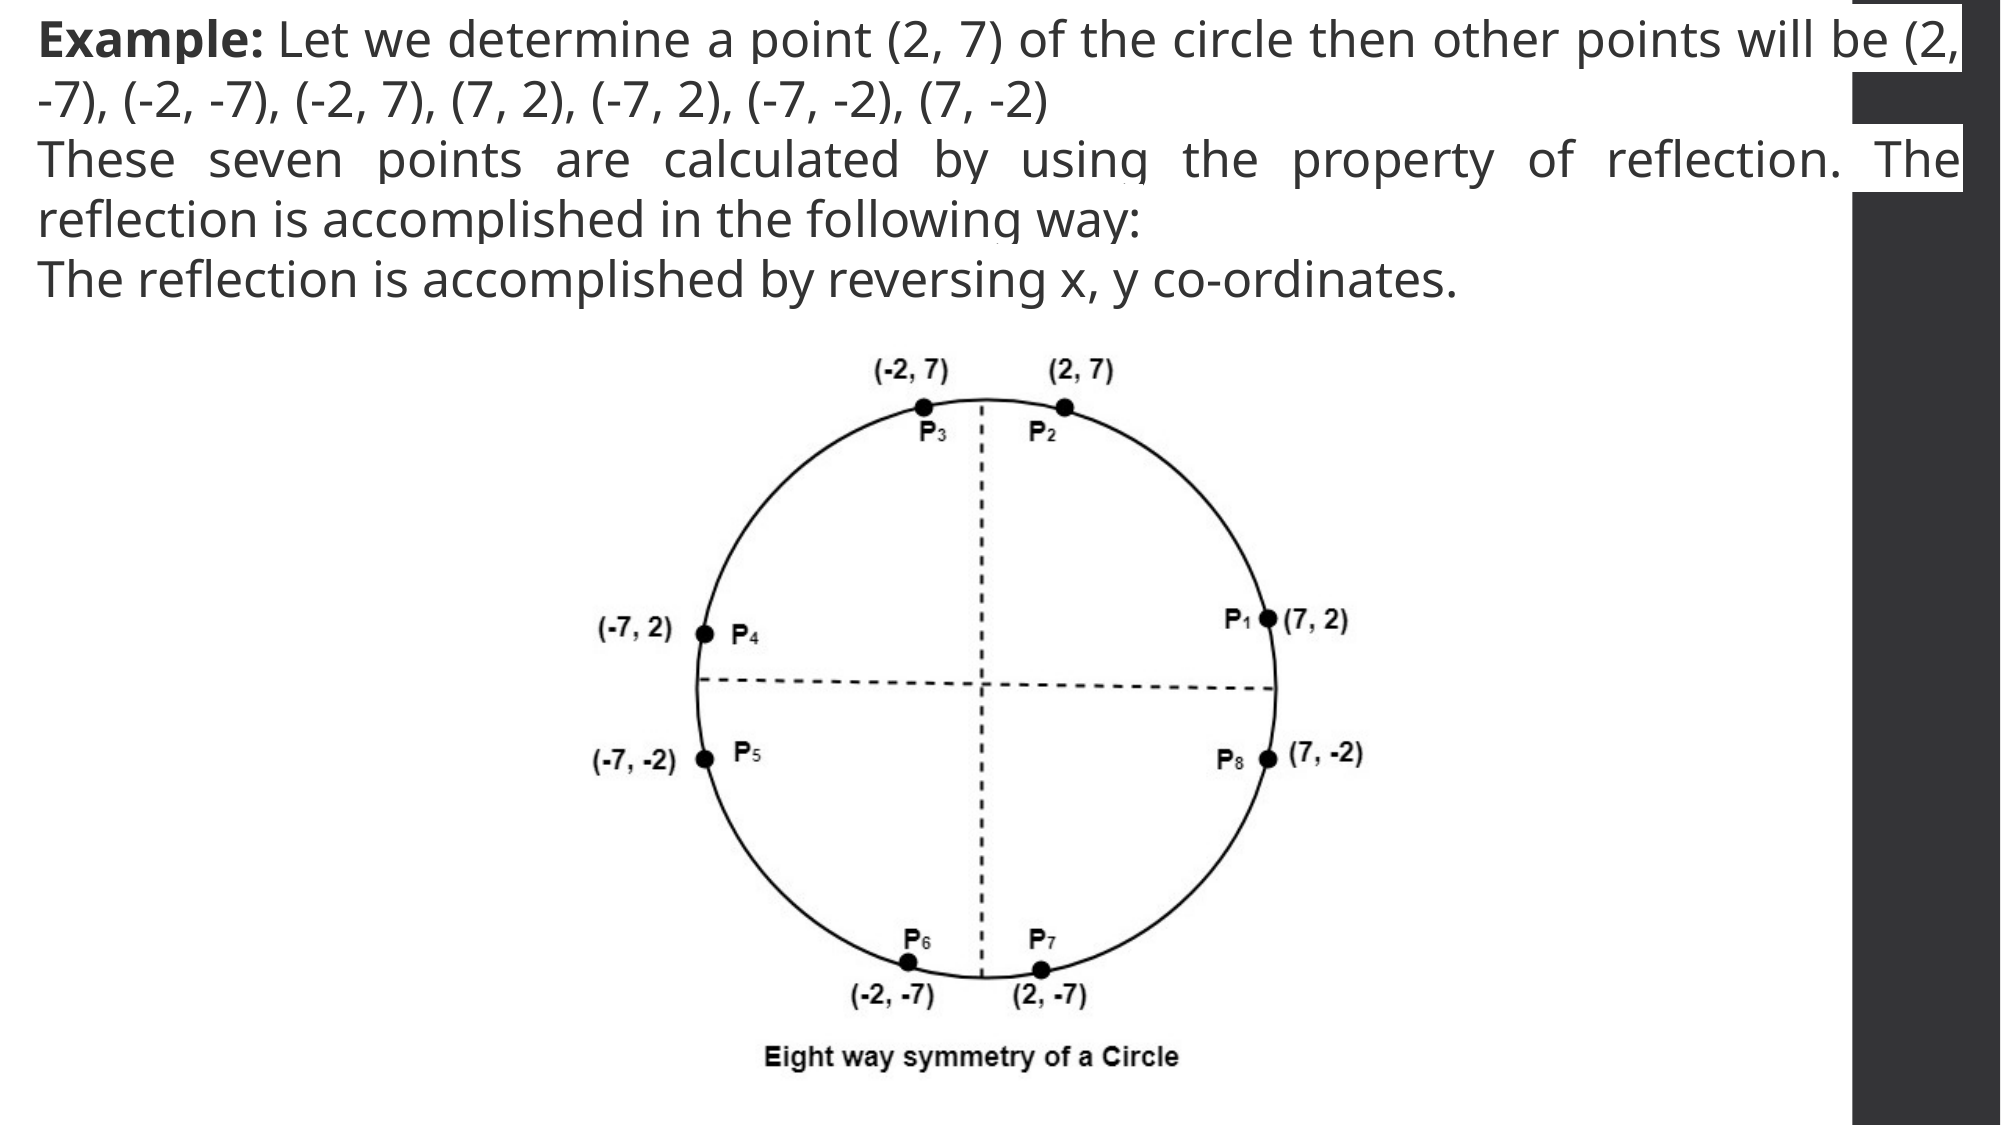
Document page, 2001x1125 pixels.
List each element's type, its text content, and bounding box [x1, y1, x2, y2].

text_box Example: Let we determine a point (2, 7) of the circle then other points will be (2, -7), (-2, -7), (-2, 7), (7, 2), (-7, 2), (-7, -2), (7, -2) These seven points are calculated by using the property of reflection. The reflection is accomplished in the following way: The reflection is accomplished by reversing x, y co-ordinates. [22, 0, 1978, 315]
picture [493, 317, 1371, 1105]
